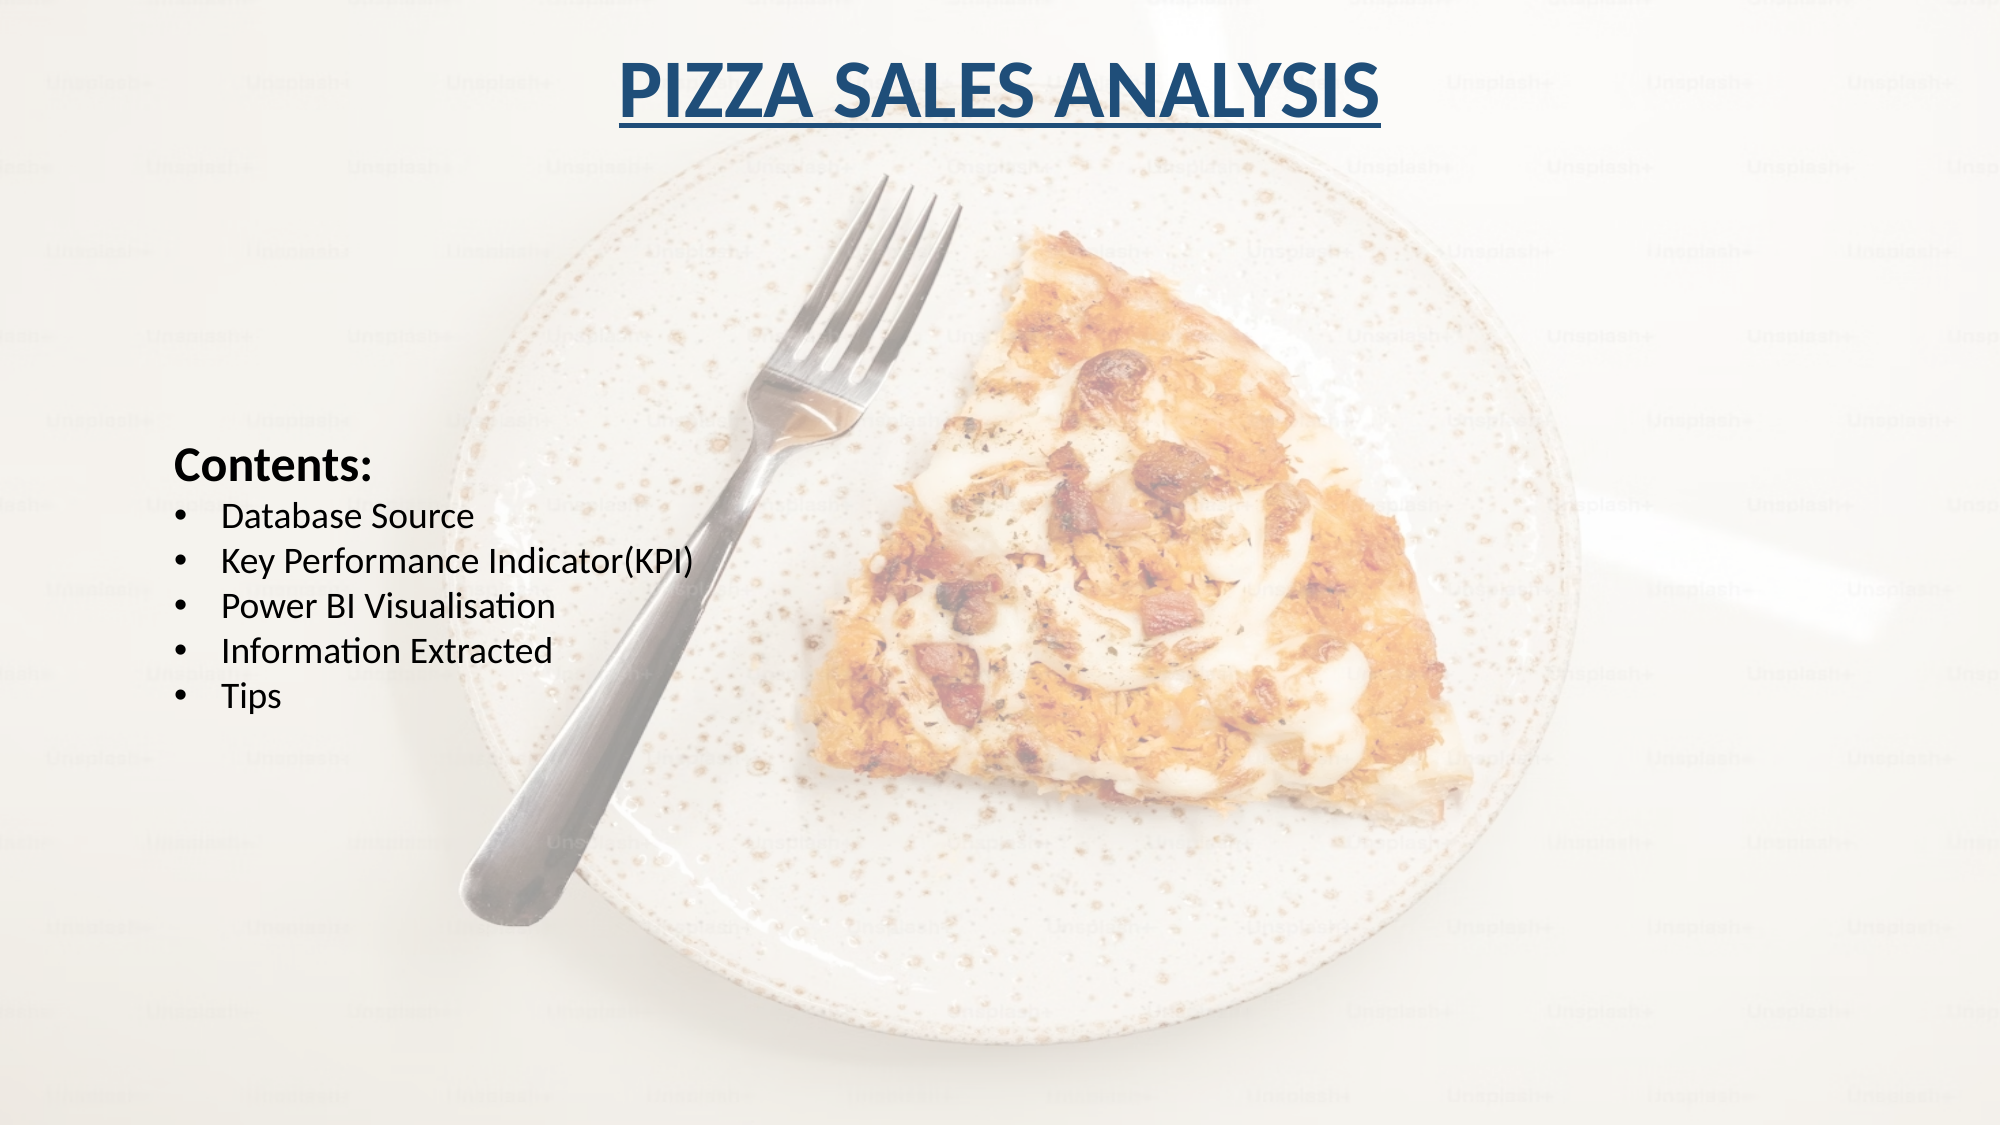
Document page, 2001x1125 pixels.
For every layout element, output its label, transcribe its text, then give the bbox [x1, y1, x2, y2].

text_box Contents: Database Source Key Performance Indicator(KPI) Power BI Visualisation Information Extracted Tips [159, 424, 793, 859]
subtitle PIZZA SALES ANALYSIS [99, 37, 1900, 122]
